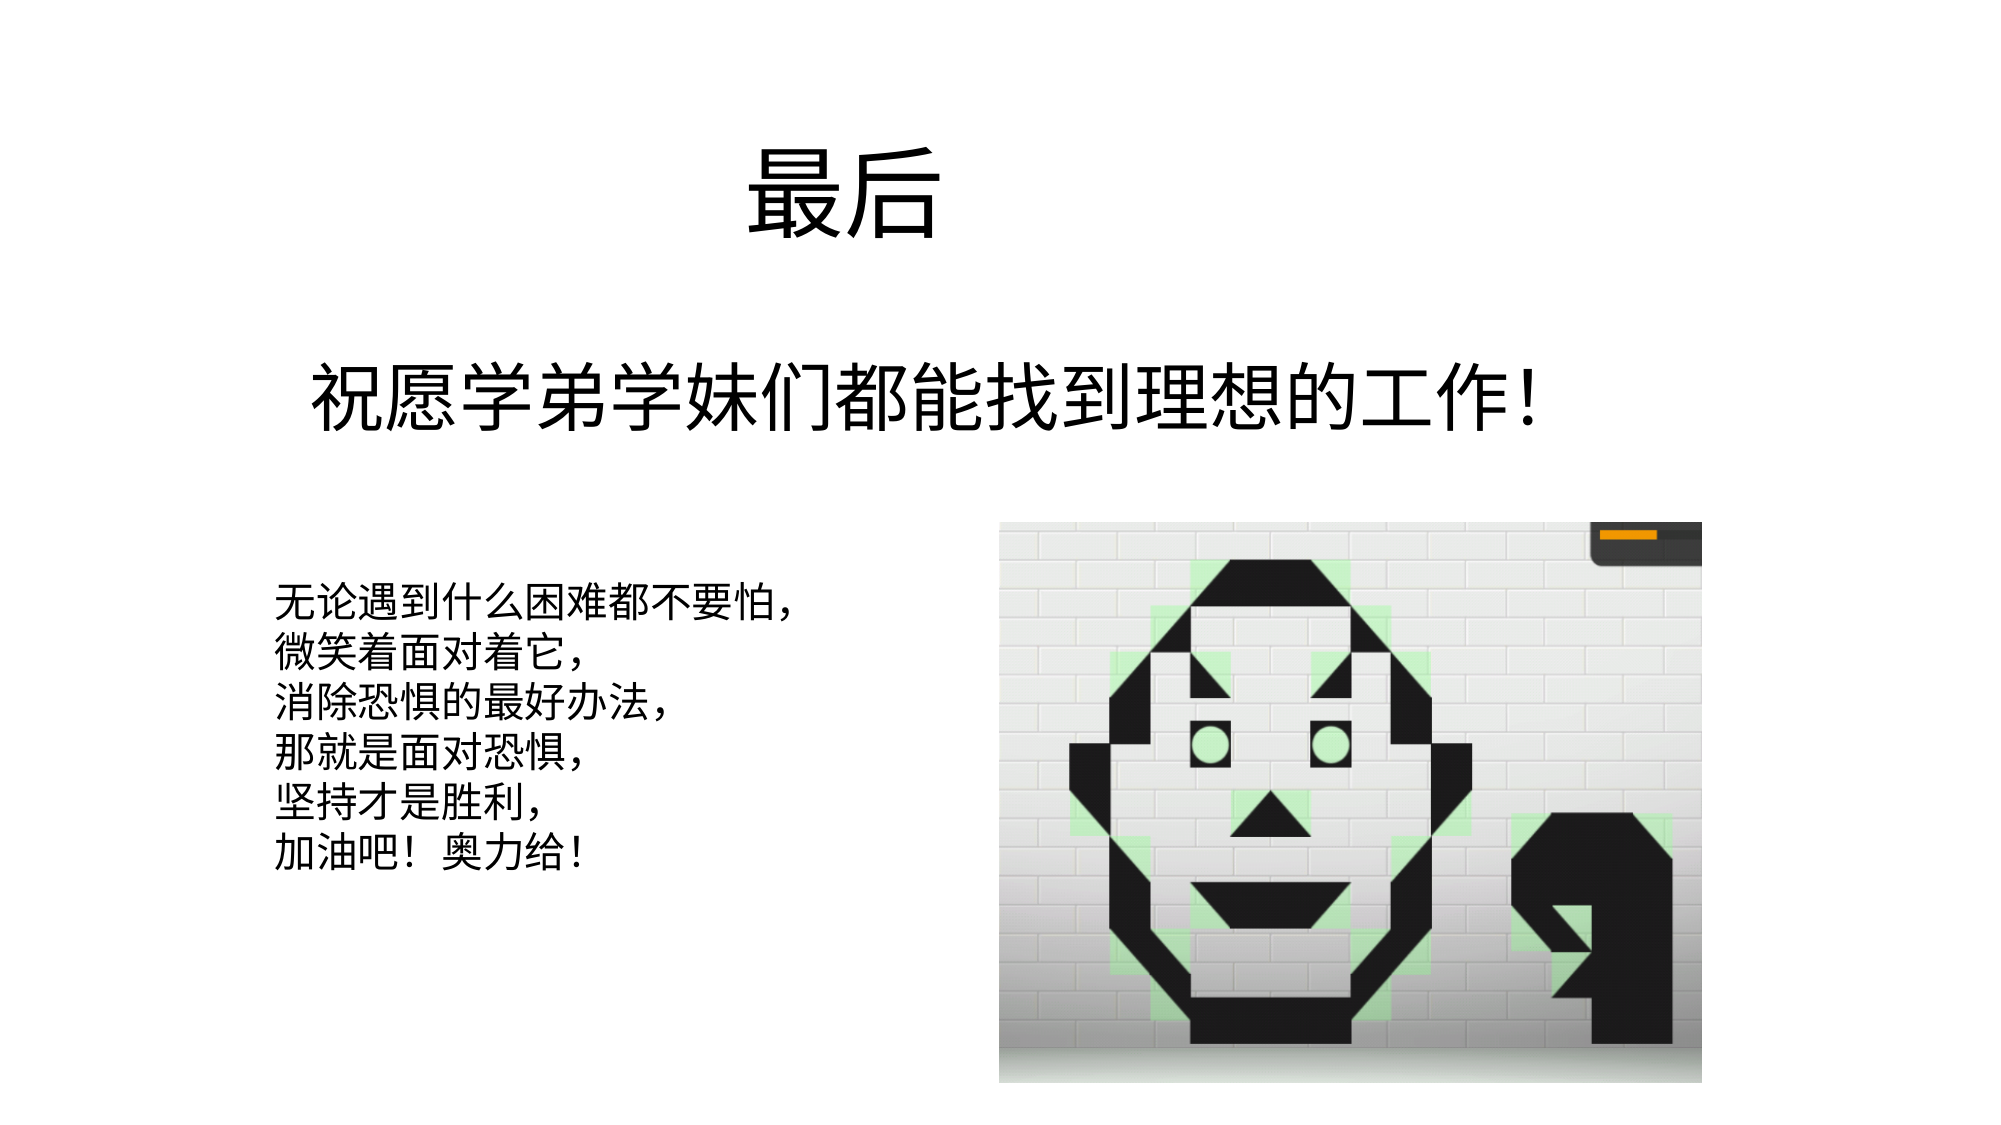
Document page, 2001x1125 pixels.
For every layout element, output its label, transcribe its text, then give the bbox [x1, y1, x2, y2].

picture [999, 522, 1702, 1083]
text_box 最后 祝愿学弟学妹们都能找到理想的工作！ 无论遇到什么困难都不要怕， 微笑着面对着它， 消除恐惧的最好办法， 那就是面对恐惧， 坚持才是胜利， 加油吧！奥力给！ [109, 123, 1771, 884]
